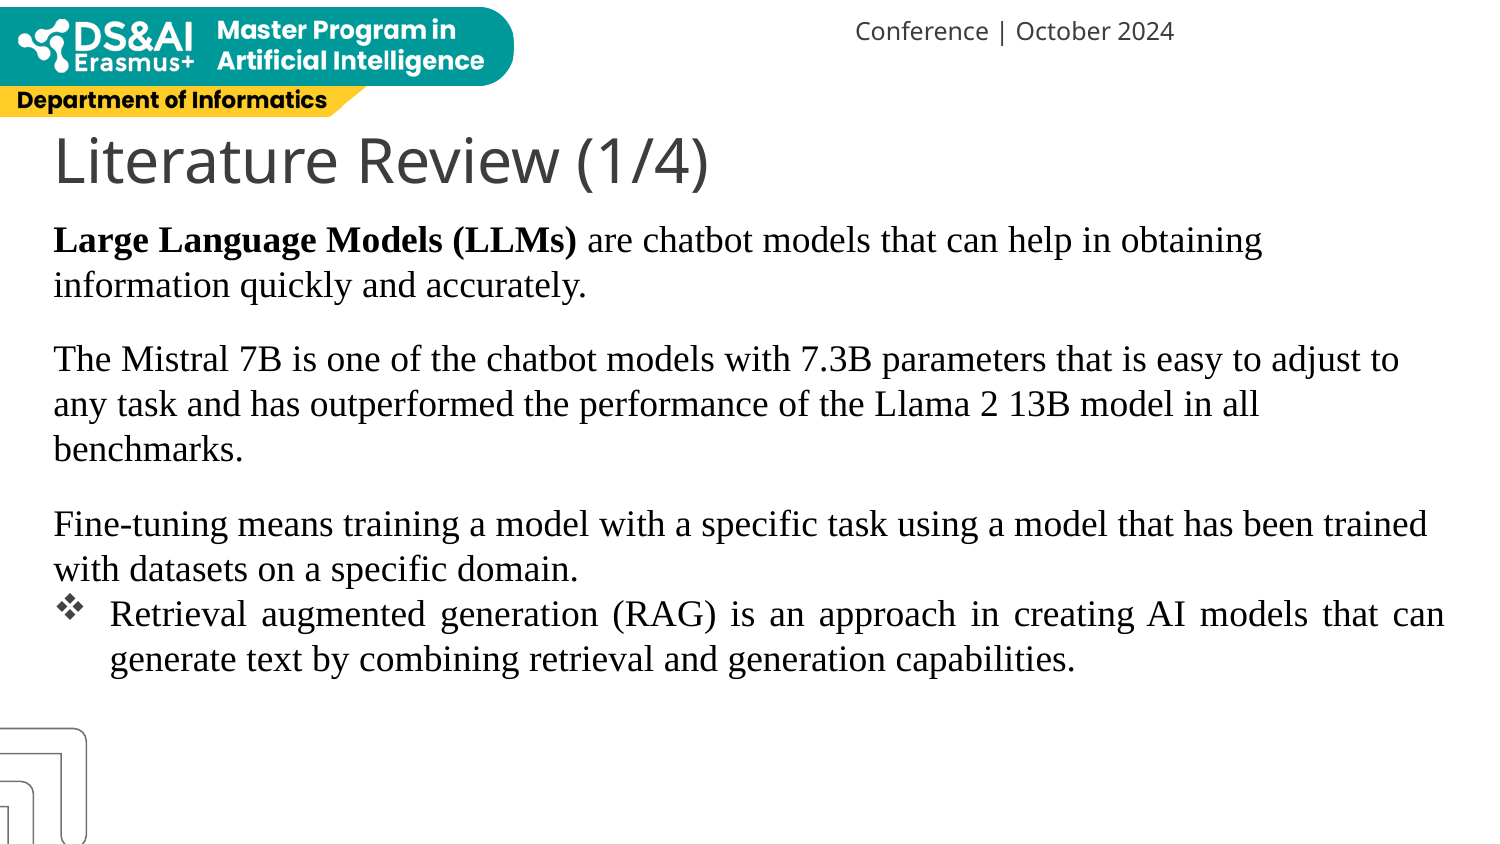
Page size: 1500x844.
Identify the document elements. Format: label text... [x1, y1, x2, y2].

title Literature Review (1/4) [38, 106, 1303, 191]
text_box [0, 728, 87, 844]
picture [0, 7, 514, 117]
list Large Language Models (LLMs) are chatbot models that can help in obtaining information quickly and accurately. The Mistral 7B is one of the chatbot models with 7.3B parameters that is easy to adjust to any task and has outperformed the performance of the Llama 2 13B model in all benchmarks. Fine-tuning means training a model with a specific task using a model that has been trained with datasets on a specific domain. Retrieval augmented generation (RAG) is an approach in creating AI models that can generate text by combining retrieval and generation capabilities. [38, 199, 1463, 716]
text_box Conference | October 2024 [855, 13, 1500, 46]
